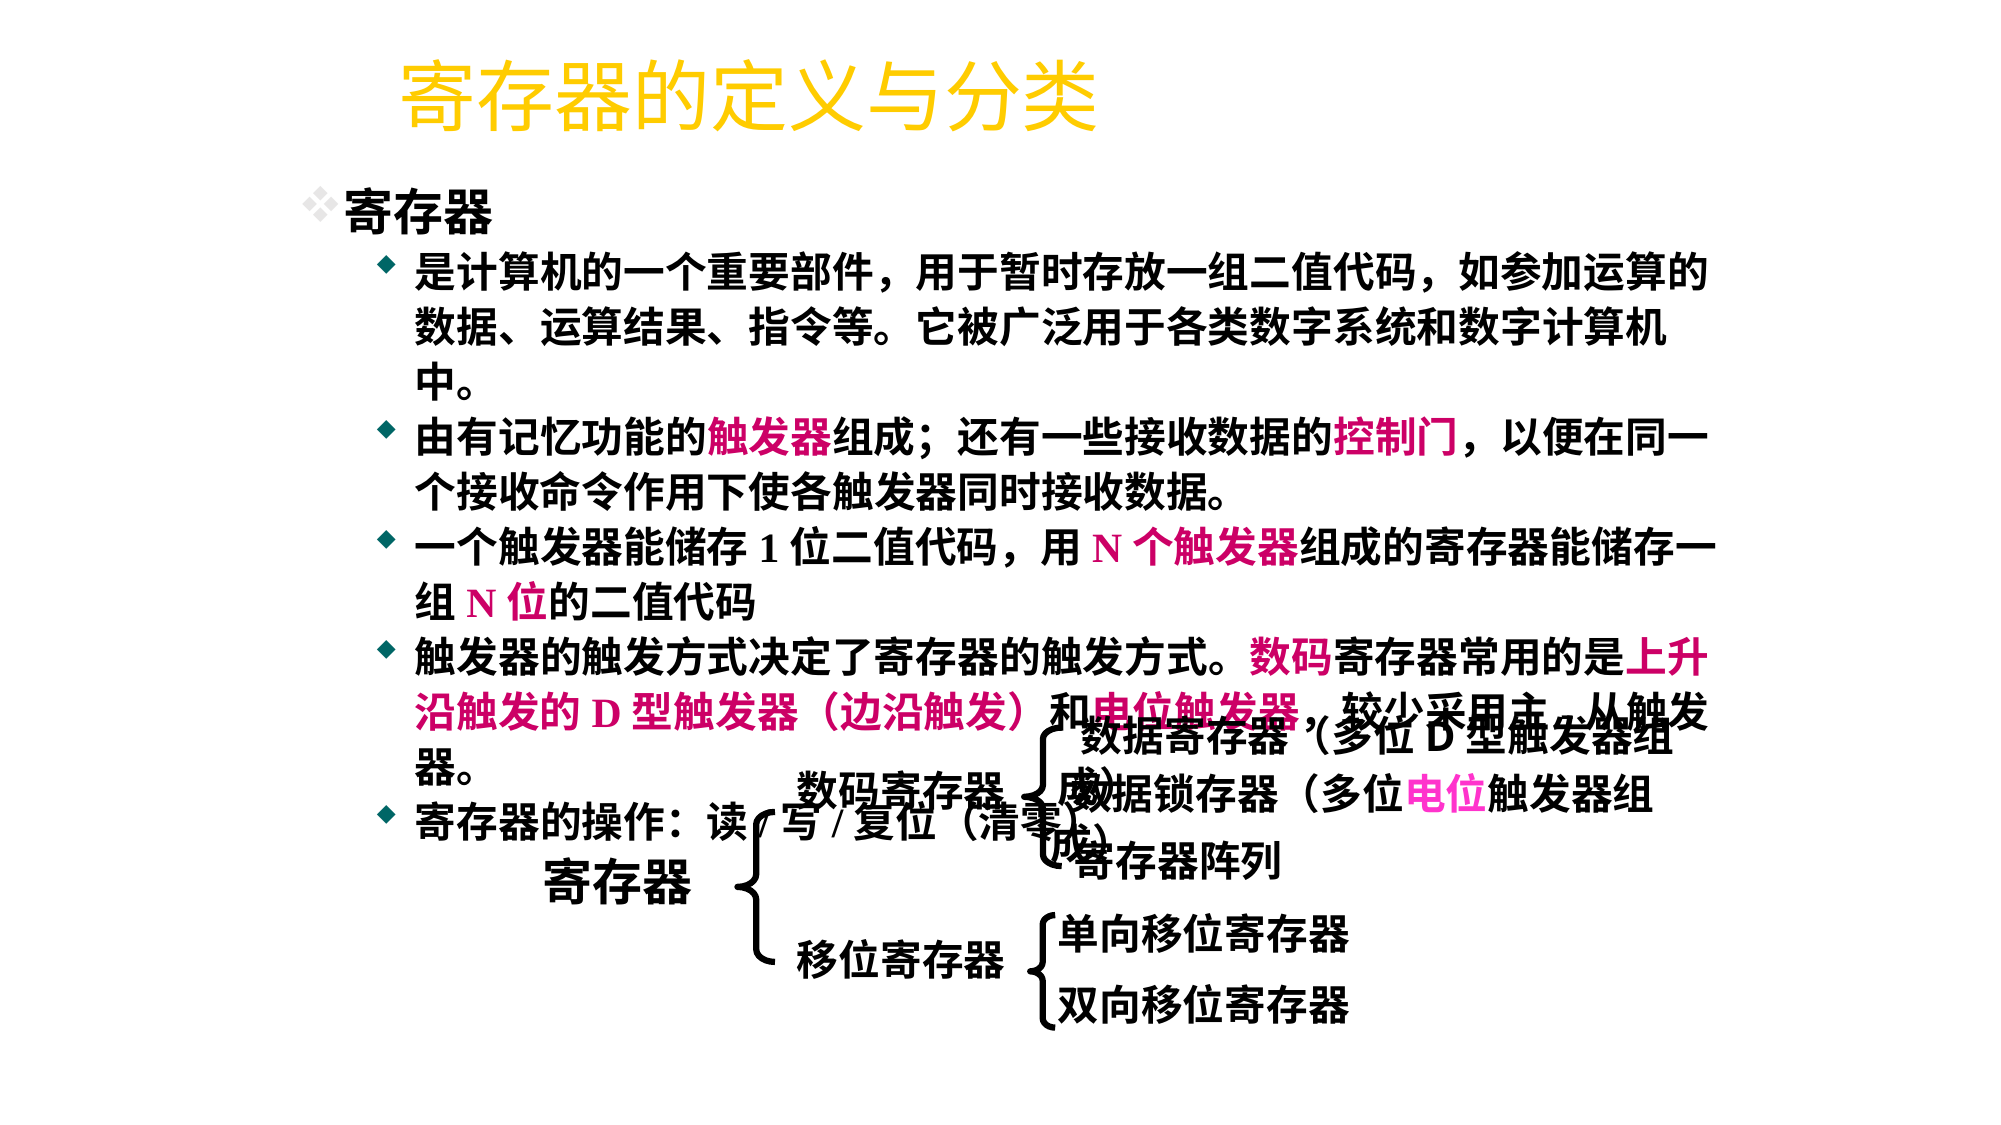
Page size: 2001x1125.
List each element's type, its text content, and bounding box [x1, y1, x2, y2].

text_box [737, 819, 775, 955]
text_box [1024, 693, 1750, 895]
text_box 寄存器 [528, 843, 738, 918]
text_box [1030, 900, 1488, 1037]
text_box 移位寄存器 [758, 918, 1030, 994]
text_box 数码寄存器 [758, 748, 1024, 824]
title 寄存器的定义与分类 [383, 50, 1884, 150]
text_box 寄存器 是计算机的一个重要部件，用于暂时存放一组二值代码，如参加运算的数据、运算结果、指令等。它被广泛用于各类数字系统和数字计算机中。 由有记忆功能的触发器组成；还有一些接收数据的控制门，以便在同一个接收命令作用下使各触发器同时接收数据。 一个触发器能储存1位二值代码，用N个触发器组成的寄存器能储存一组N位的二值代码 触发器的触发方式决定了寄存器的触发方式。数码寄存器常用的是上升沿触发的D型触发器（边沿触发）和电位触发器，较少采用主-从触发器。 寄存器的操作：读/写/复位（清零） [283, 167, 1750, 853]
